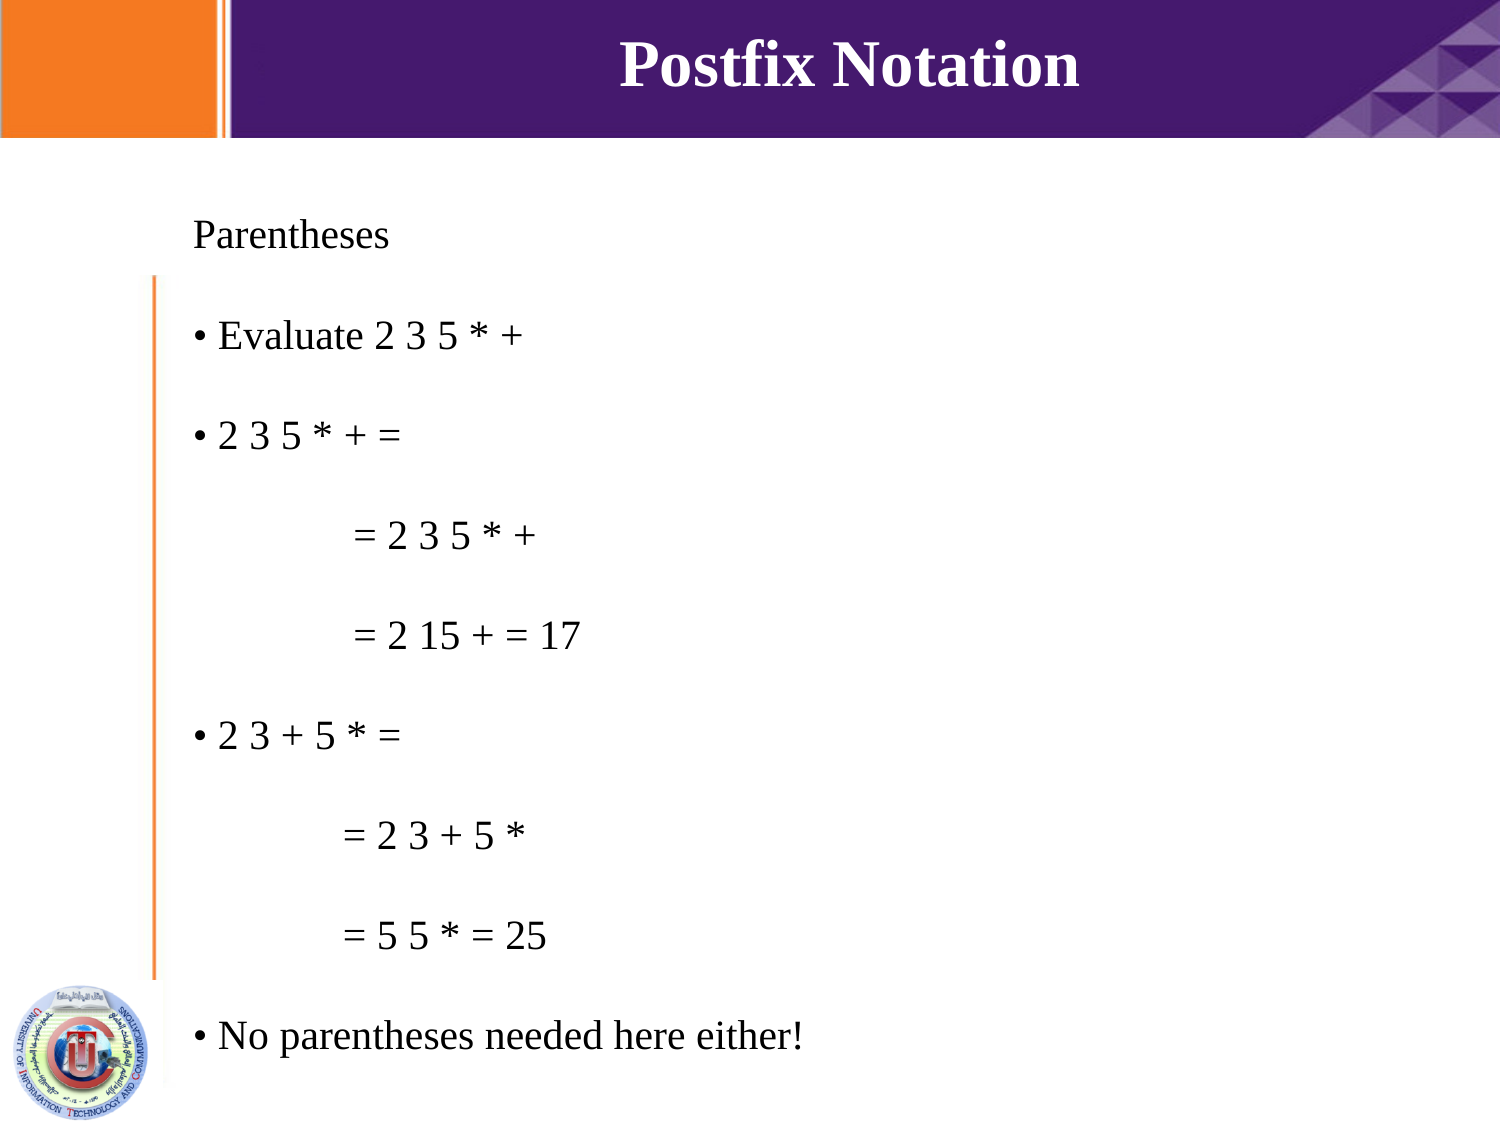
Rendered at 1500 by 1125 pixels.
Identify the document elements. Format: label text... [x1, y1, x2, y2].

picture [0, 275, 179, 1125]
text_box Parentheses • Evaluate 2 3 5 * + • 2 3 5 * + = = 2 3 5 * + = 2 15 + = 17 • 2 3 + 5 * = = 2 3 + 5 * = 5 5 * = 25 • No parentheses needed here either! [178, 149, 1463, 1066]
picture [0, 0, 1500, 138]
